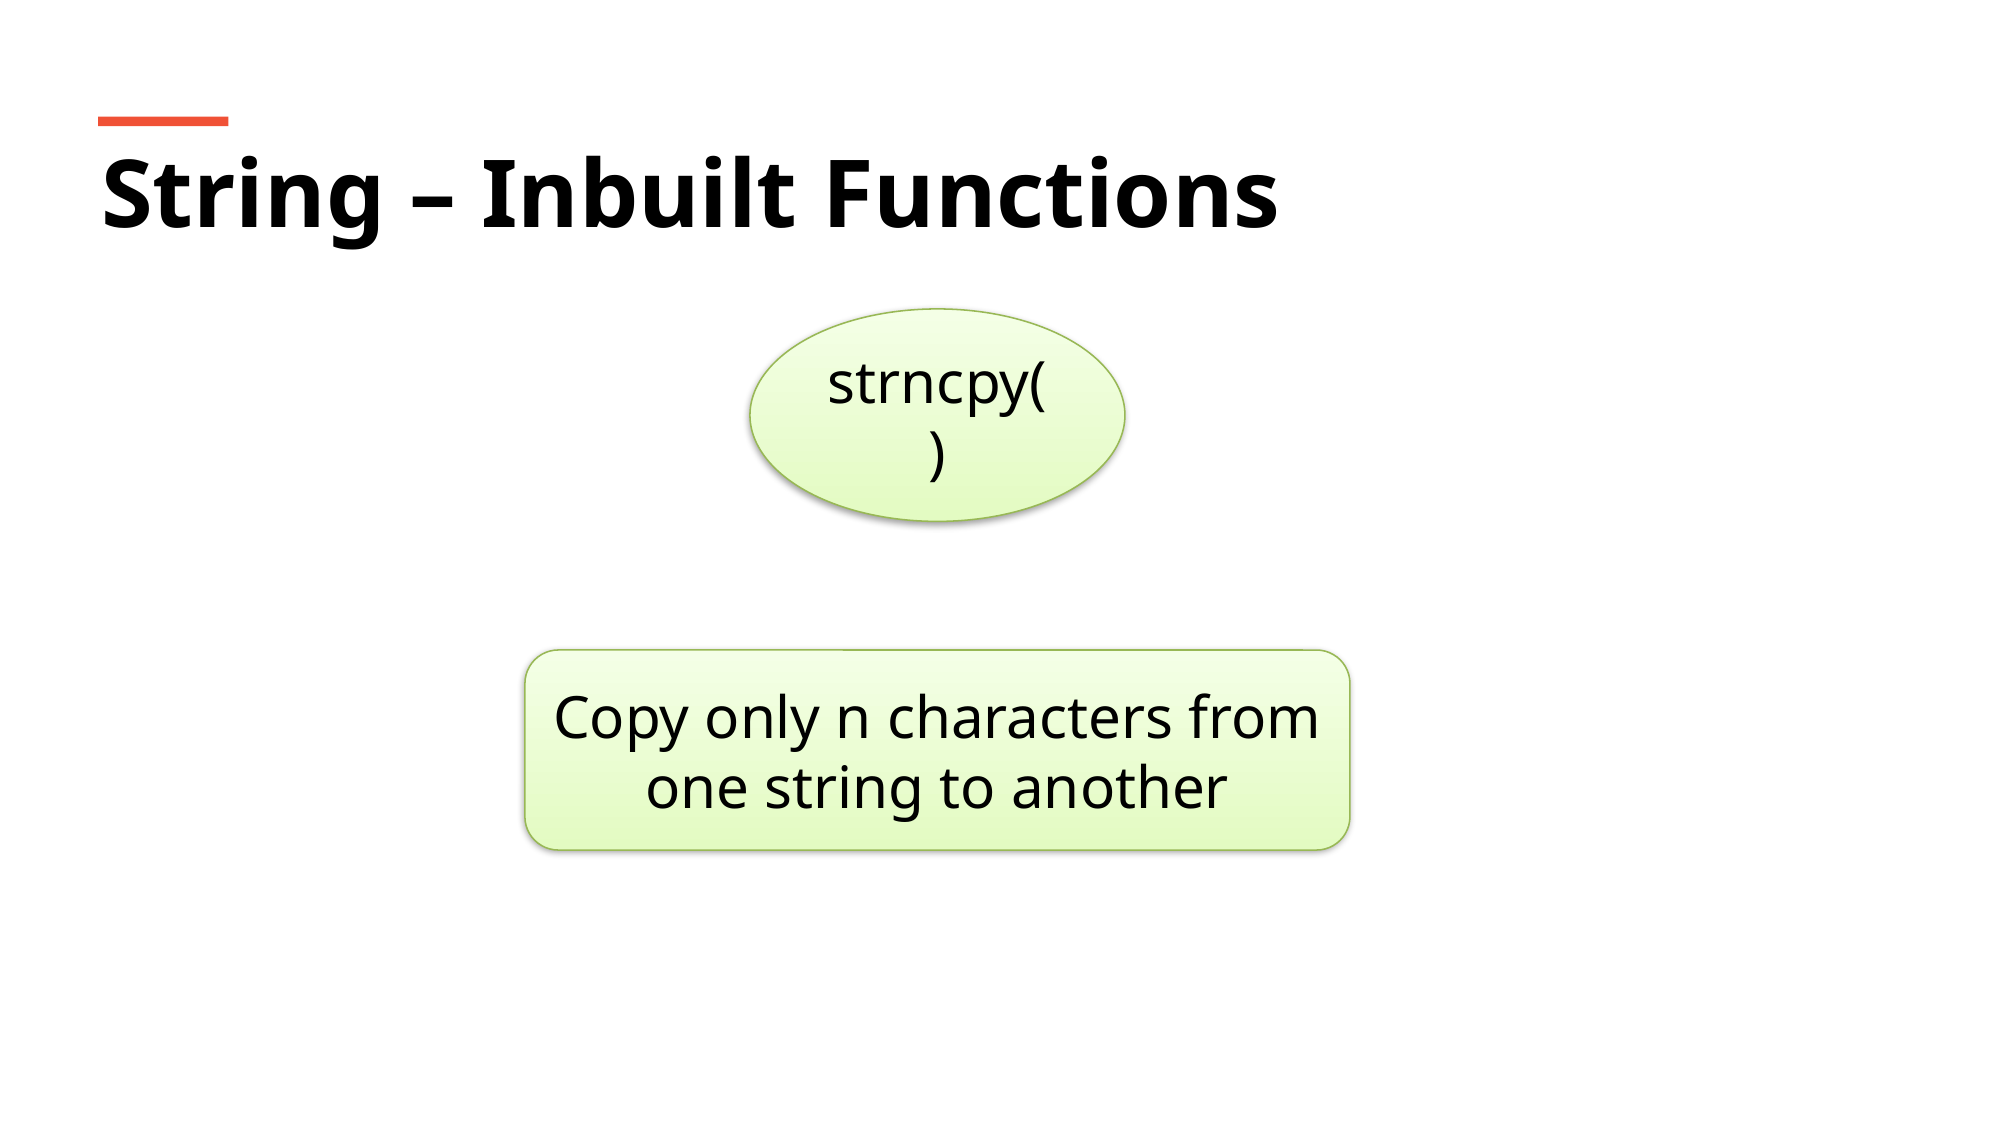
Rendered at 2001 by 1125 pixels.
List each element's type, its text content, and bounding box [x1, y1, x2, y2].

text_box Copy only n characters from one string to another [524, 649, 1351, 851]
text_box [96, 115, 231, 128]
text_box String – Inbuilt Functions [86, 126, 1914, 254]
text_box strncpy() [749, 308, 1126, 523]
